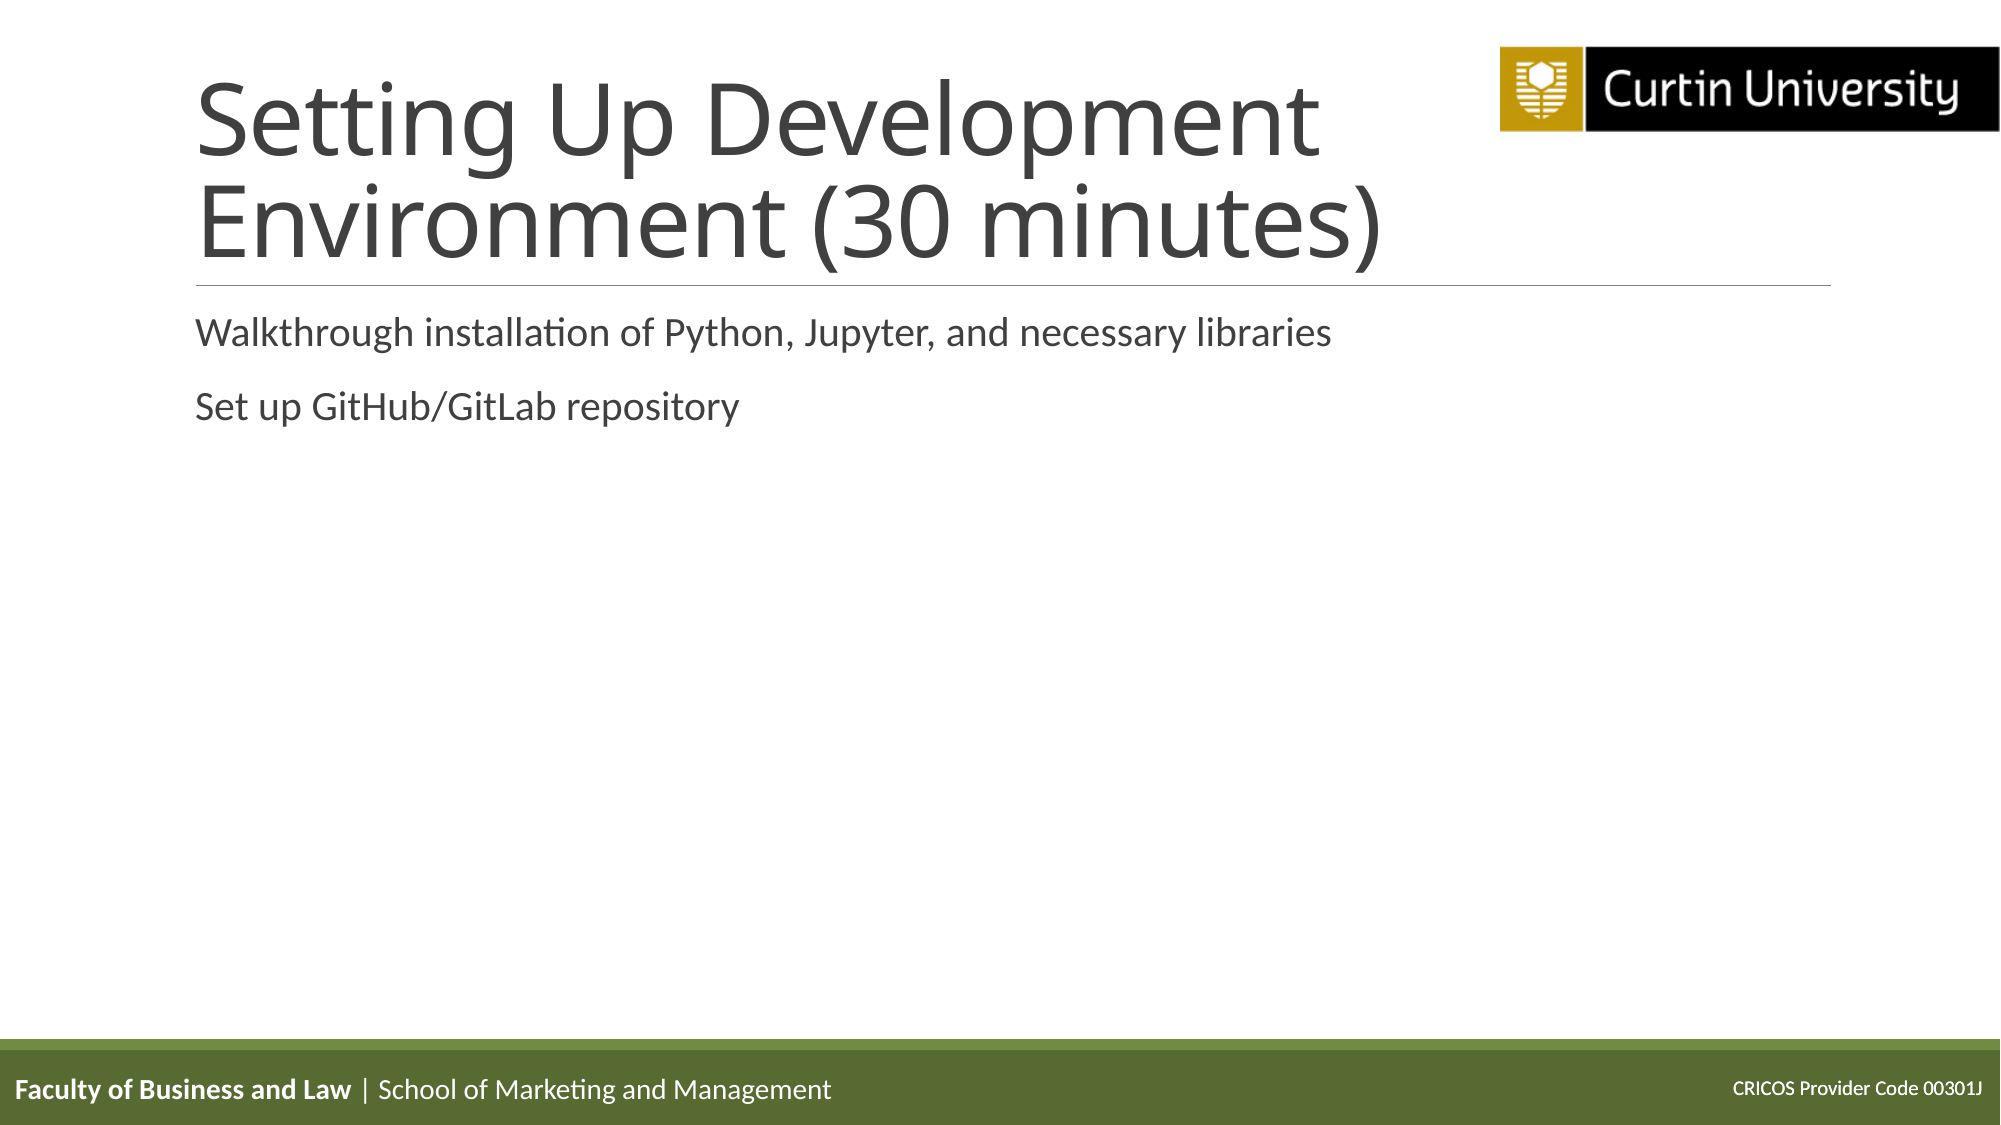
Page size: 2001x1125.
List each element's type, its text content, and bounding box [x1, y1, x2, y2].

picture [1500, 46, 2000, 132]
footer Faculty of Business and Law | School of Marketing and Management [0, 1057, 1646, 1118]
list Walkthrough installation of Python, Jupyter, and necessary libraries Set up GitHub/GitLab repository [180, 302, 1830, 963]
title Setting Up Development Environment (30 minutes) [180, 47, 1830, 285]
